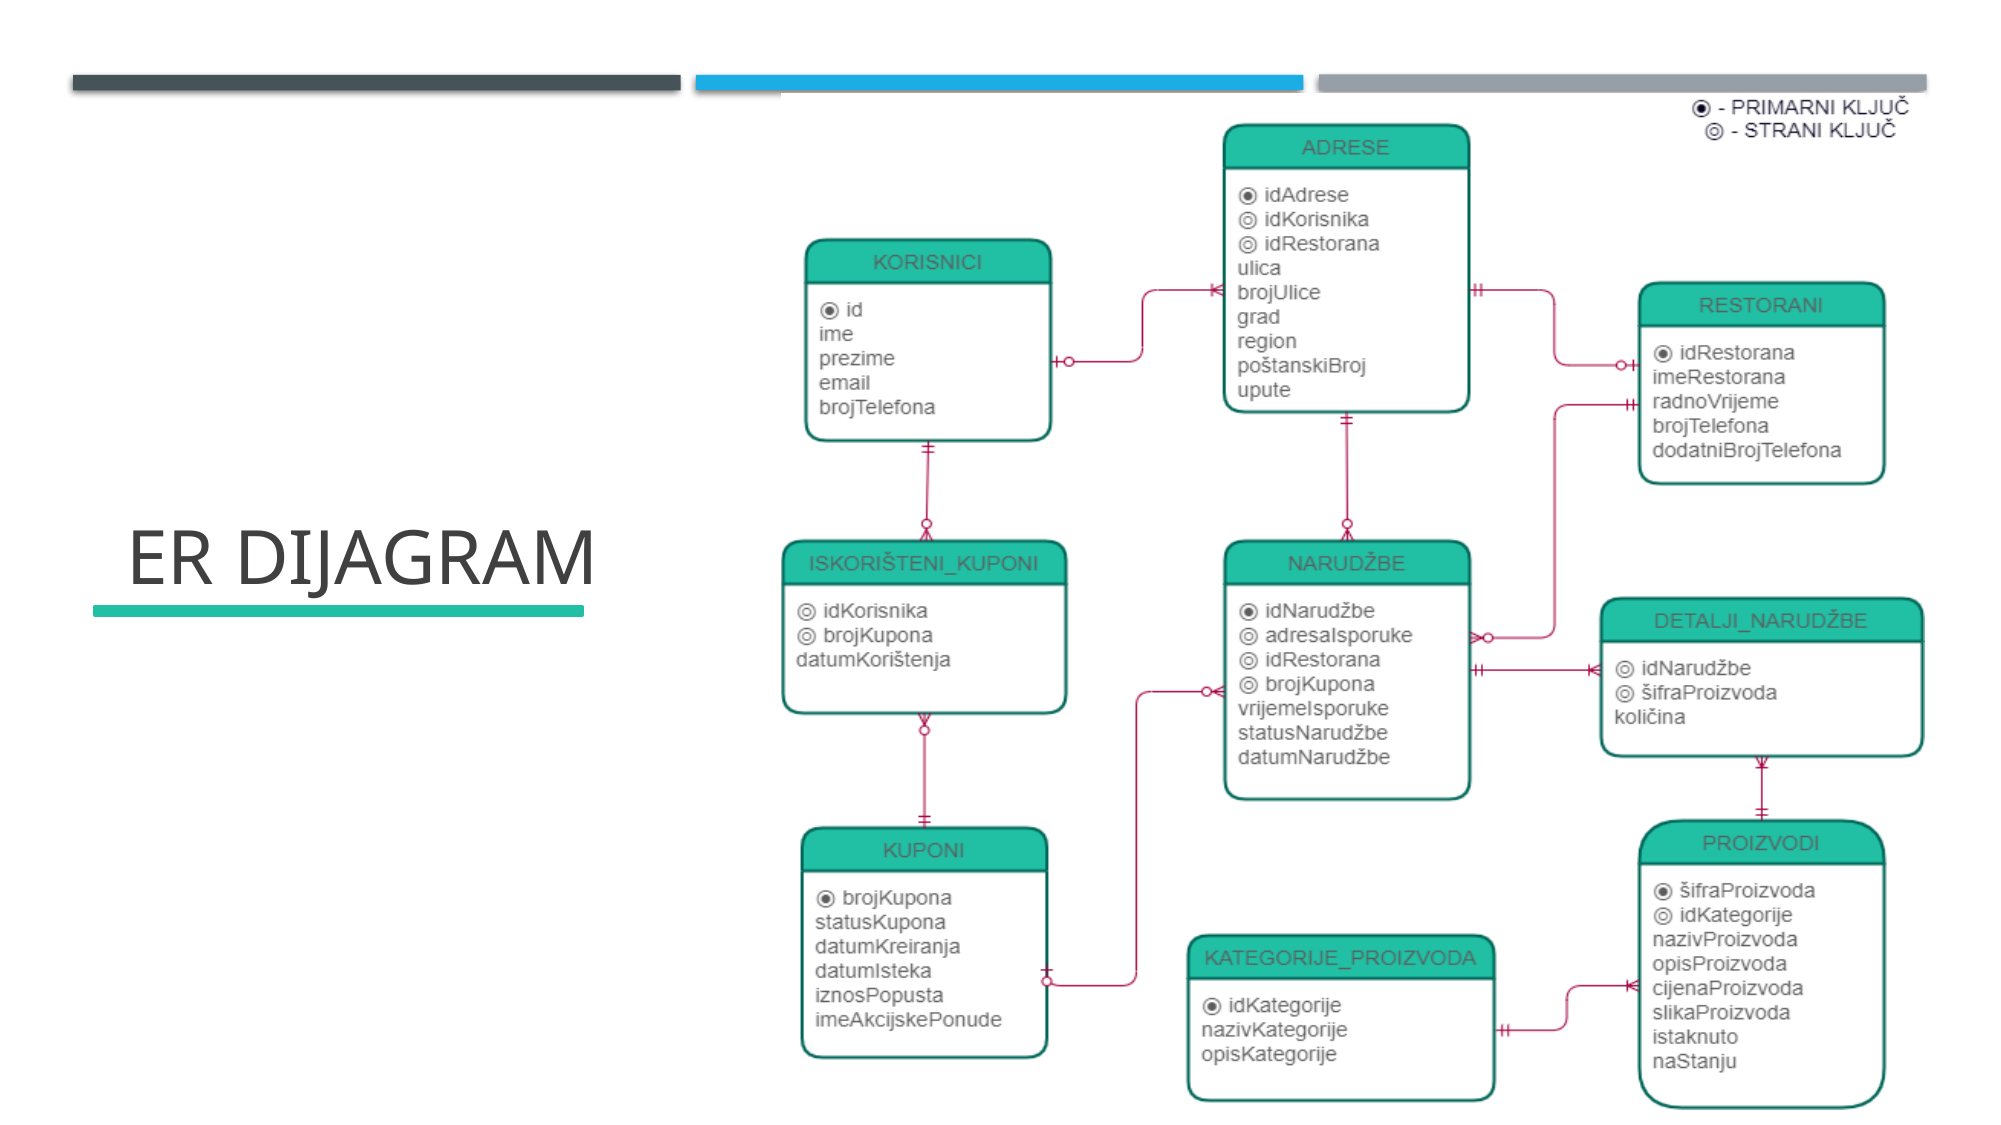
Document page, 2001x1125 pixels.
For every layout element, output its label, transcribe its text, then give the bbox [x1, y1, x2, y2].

title ER DIJAGRAM [111, 411, 774, 607]
text_box [93, 605, 584, 617]
picture [780, 92, 1926, 1111]
